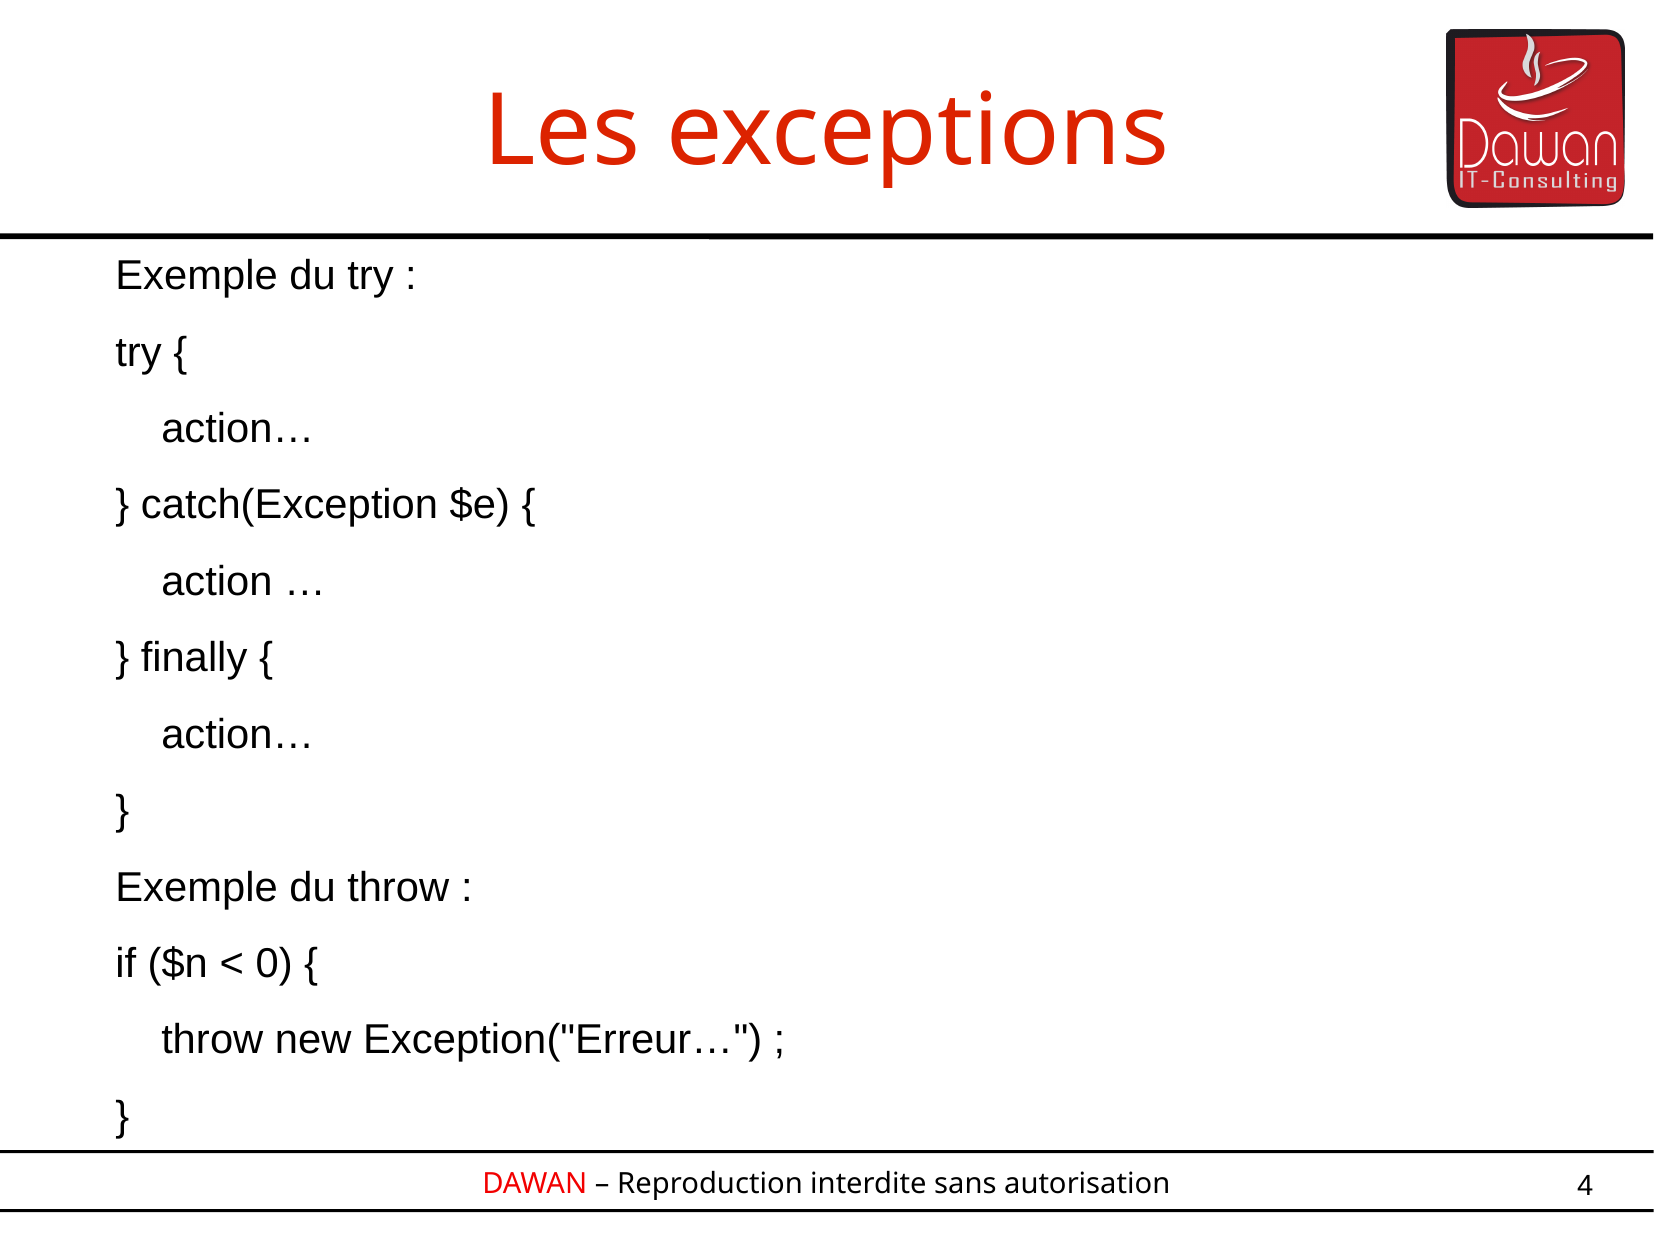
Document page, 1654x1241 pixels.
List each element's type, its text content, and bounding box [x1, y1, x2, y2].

title Les exceptions [133, 0, 1521, 247]
picture [1521, 29, 1625, 208]
list Exemple du try : try { action… } catch(Exception $e) { action … } finally { action… } Exemple du throw : if ($n < 0) { throw new Exception("Erreur…") ; } [59, 247, 1594, 1140]
slide_number 4 [1535, 1169, 1594, 1233]
